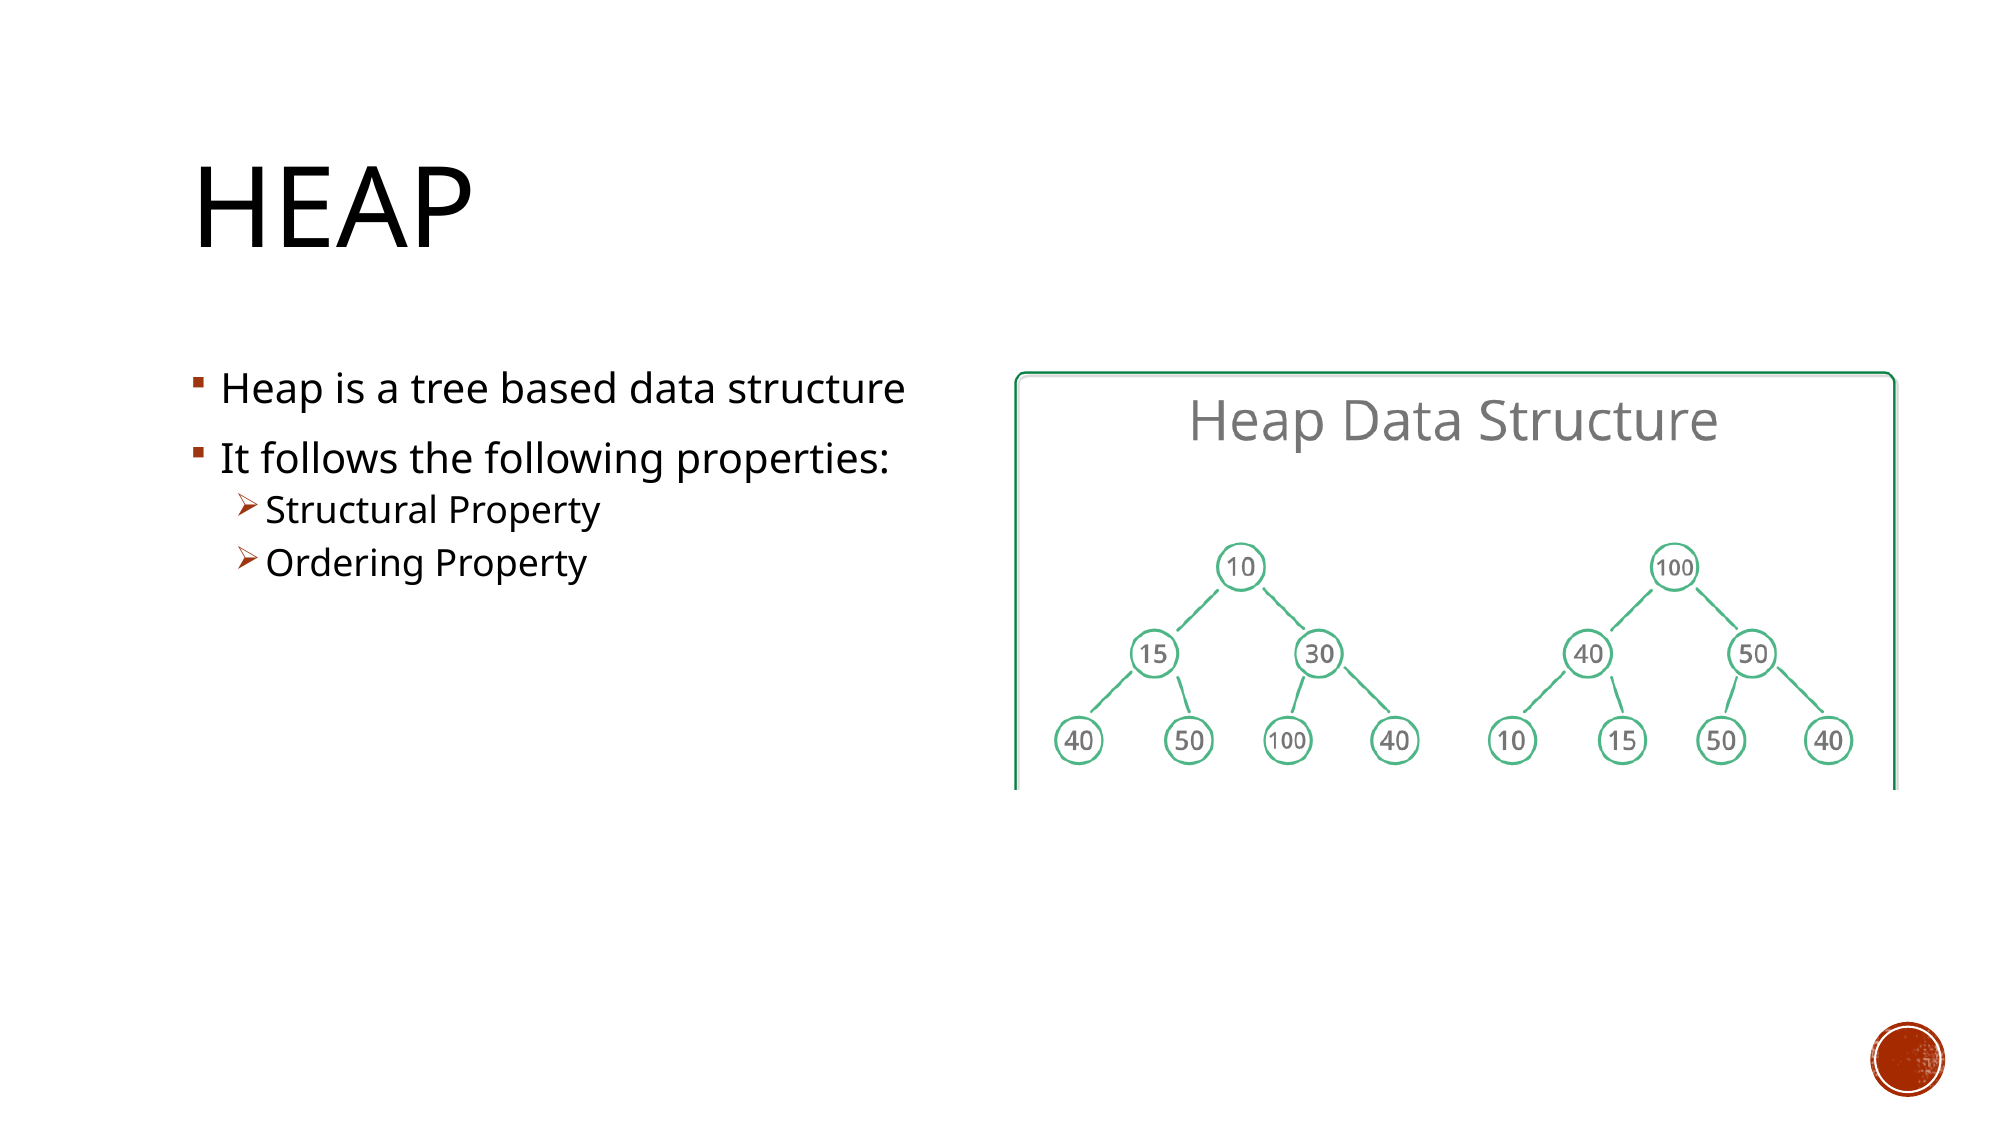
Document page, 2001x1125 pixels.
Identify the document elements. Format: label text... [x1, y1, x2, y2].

list Heap is a tree based data structure It follows the following properties: Structural Property Ordering Property [175, 360, 956, 1013]
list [1003, 363, 1909, 903]
title Heap [175, 79, 1826, 344]
